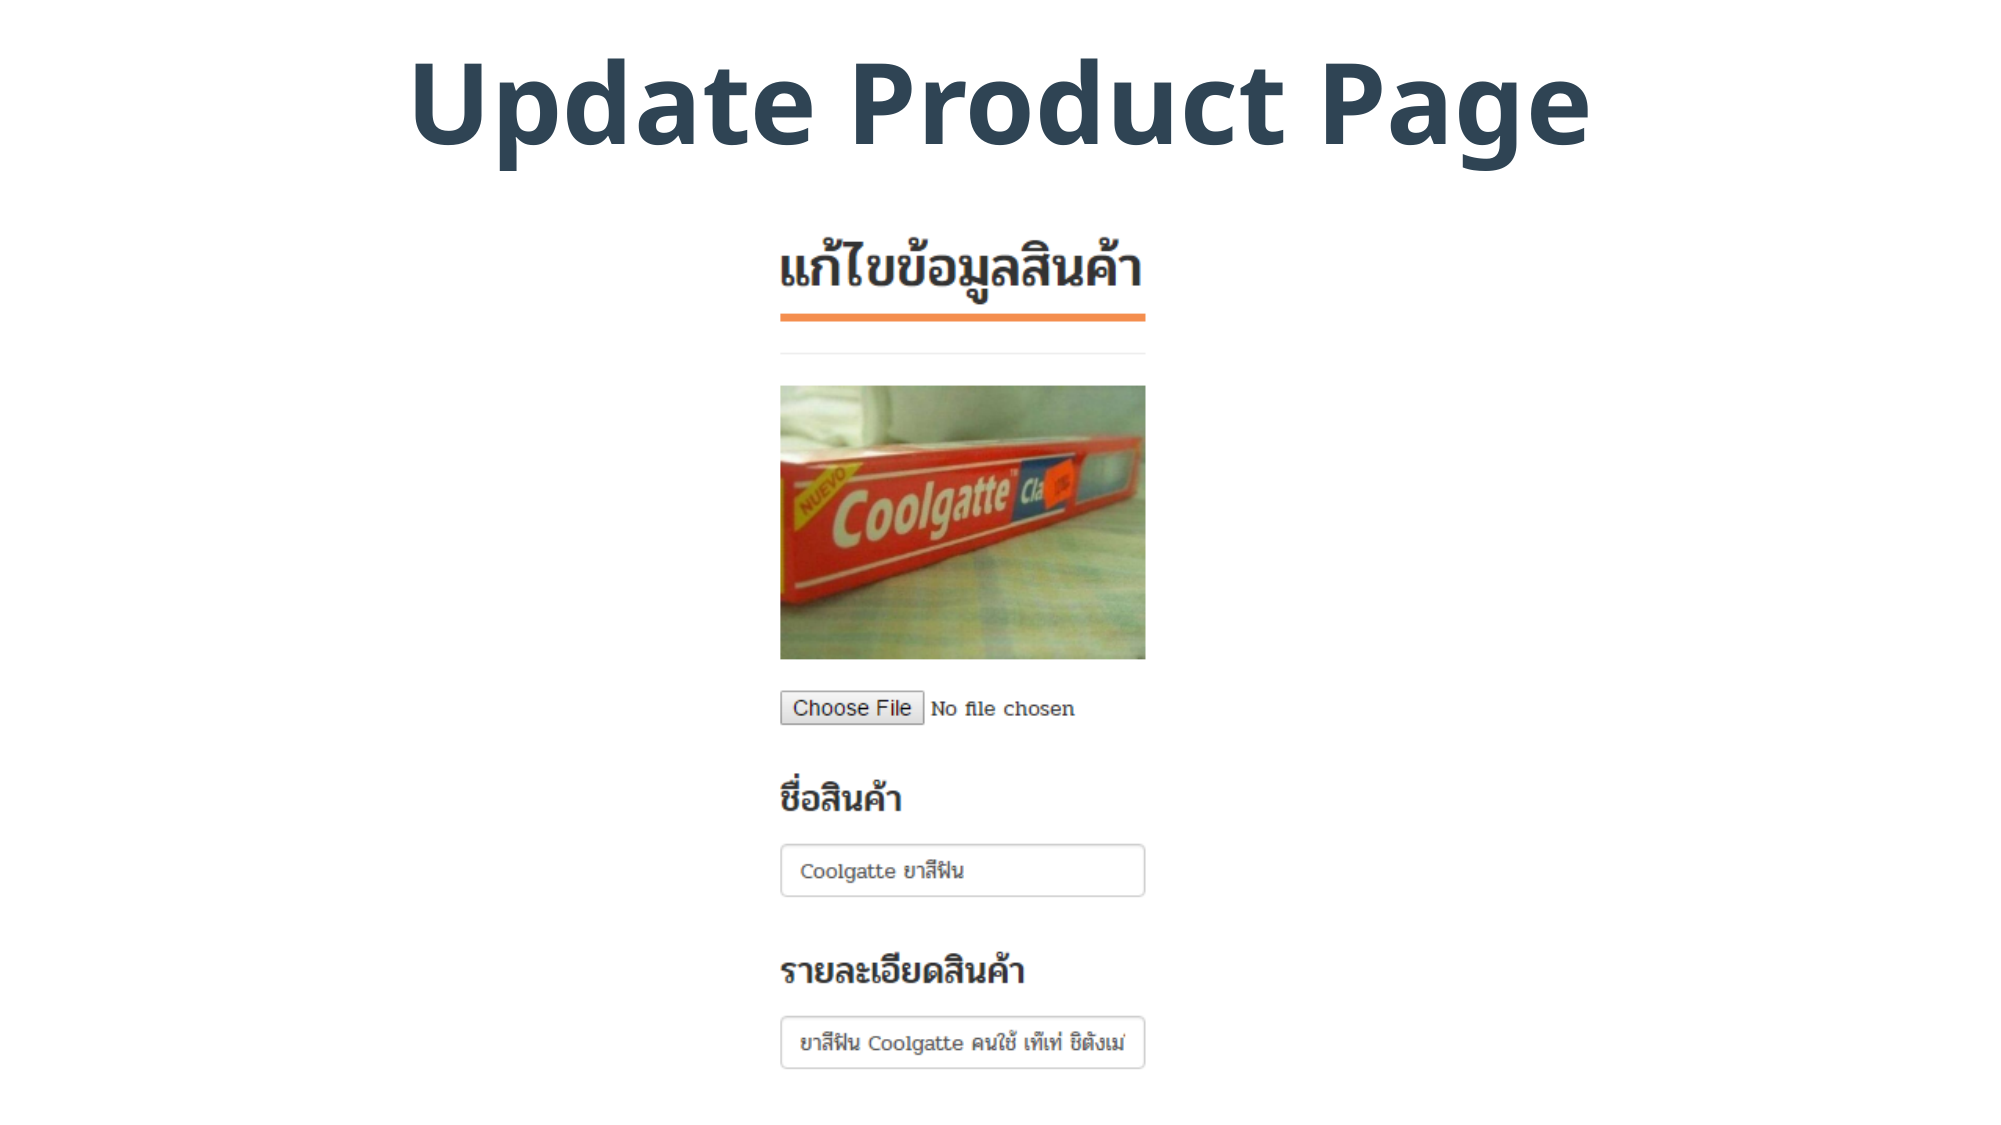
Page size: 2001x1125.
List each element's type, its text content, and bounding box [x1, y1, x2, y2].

picture [638, 217, 1268, 1099]
title Update Product Page [137, 0, 1863, 218]
